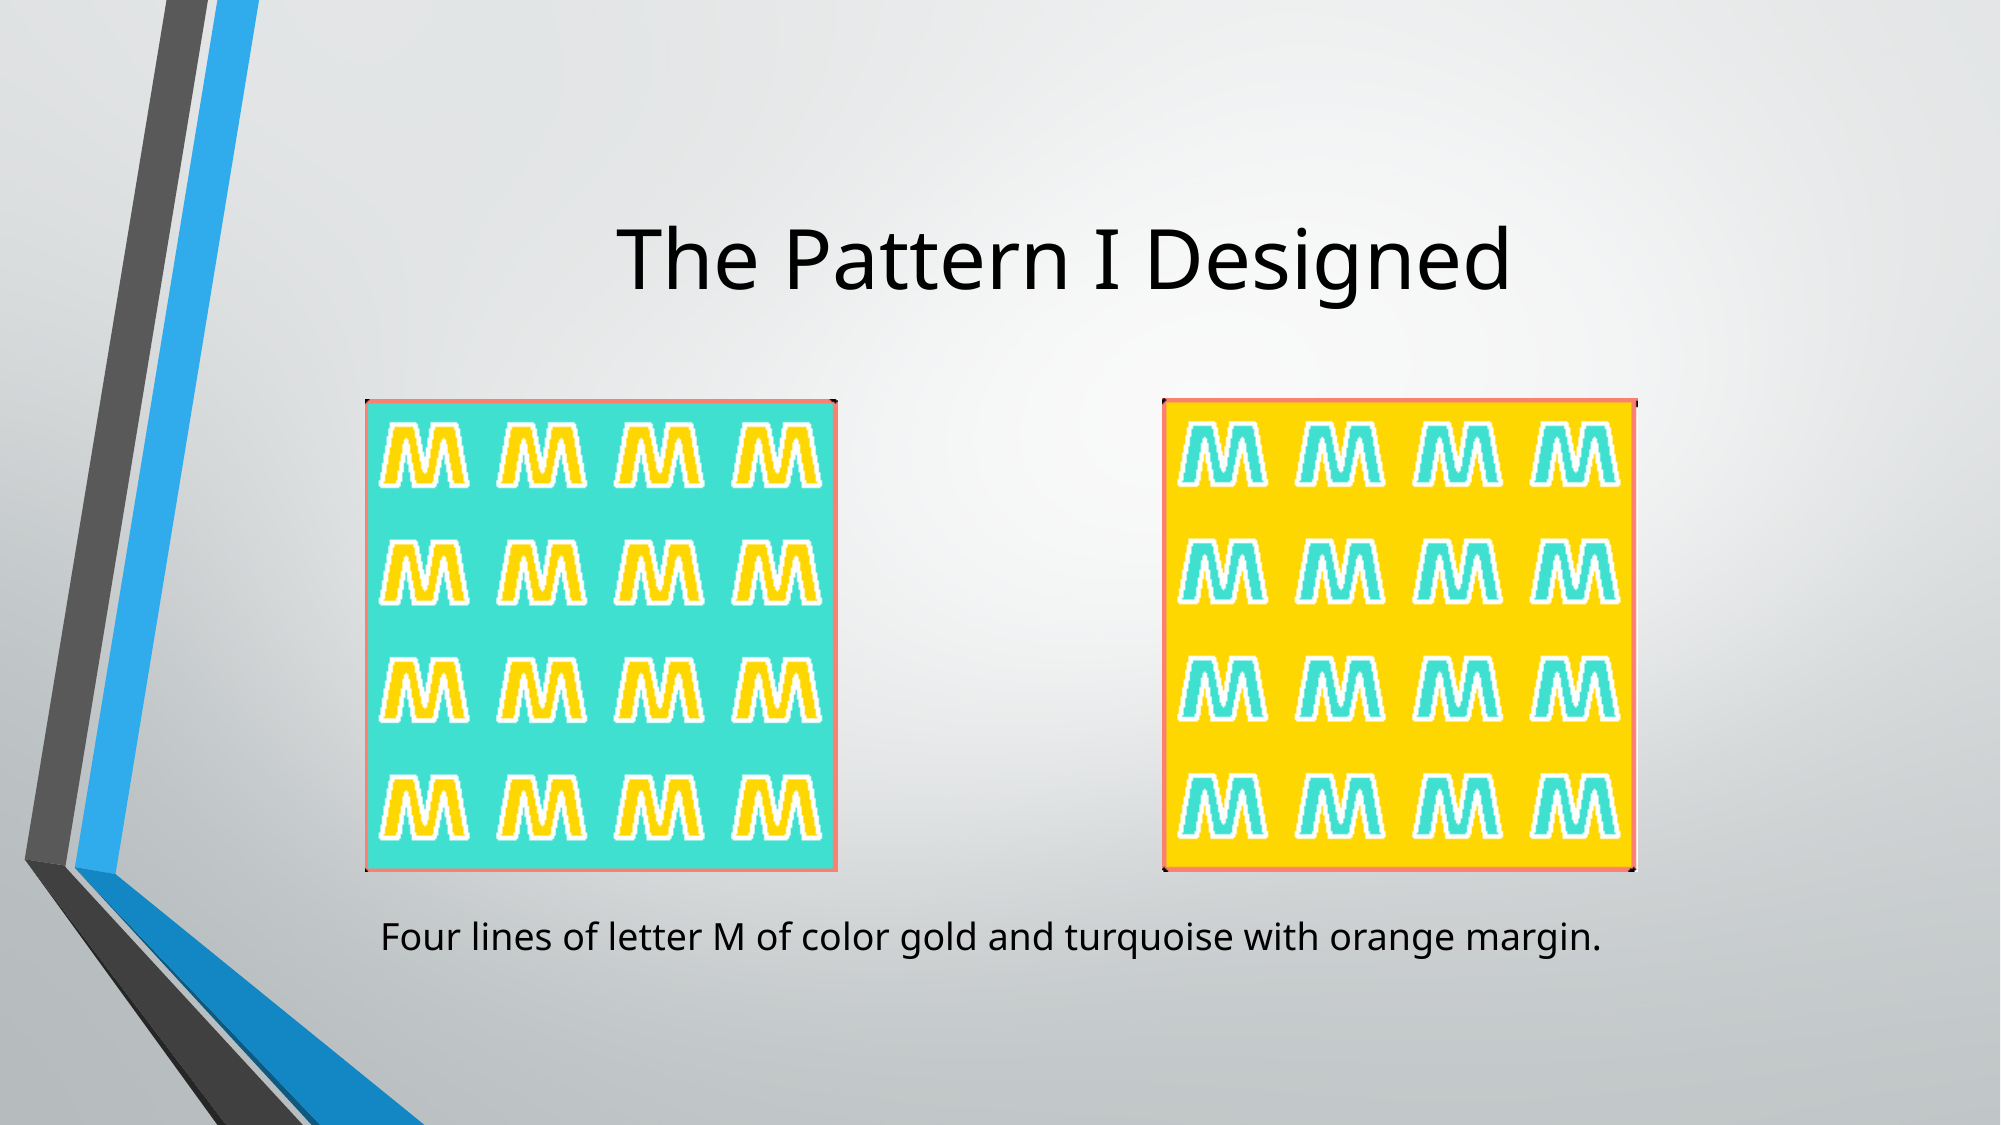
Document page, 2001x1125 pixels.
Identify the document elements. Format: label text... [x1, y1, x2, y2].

picture [1162, 398, 1638, 873]
title The Pattern I Designed [243, 112, 1887, 400]
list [365, 399, 838, 873]
text_box Four lines of letter M of color gold and turquoise with orange margin. [365, 905, 1638, 966]
